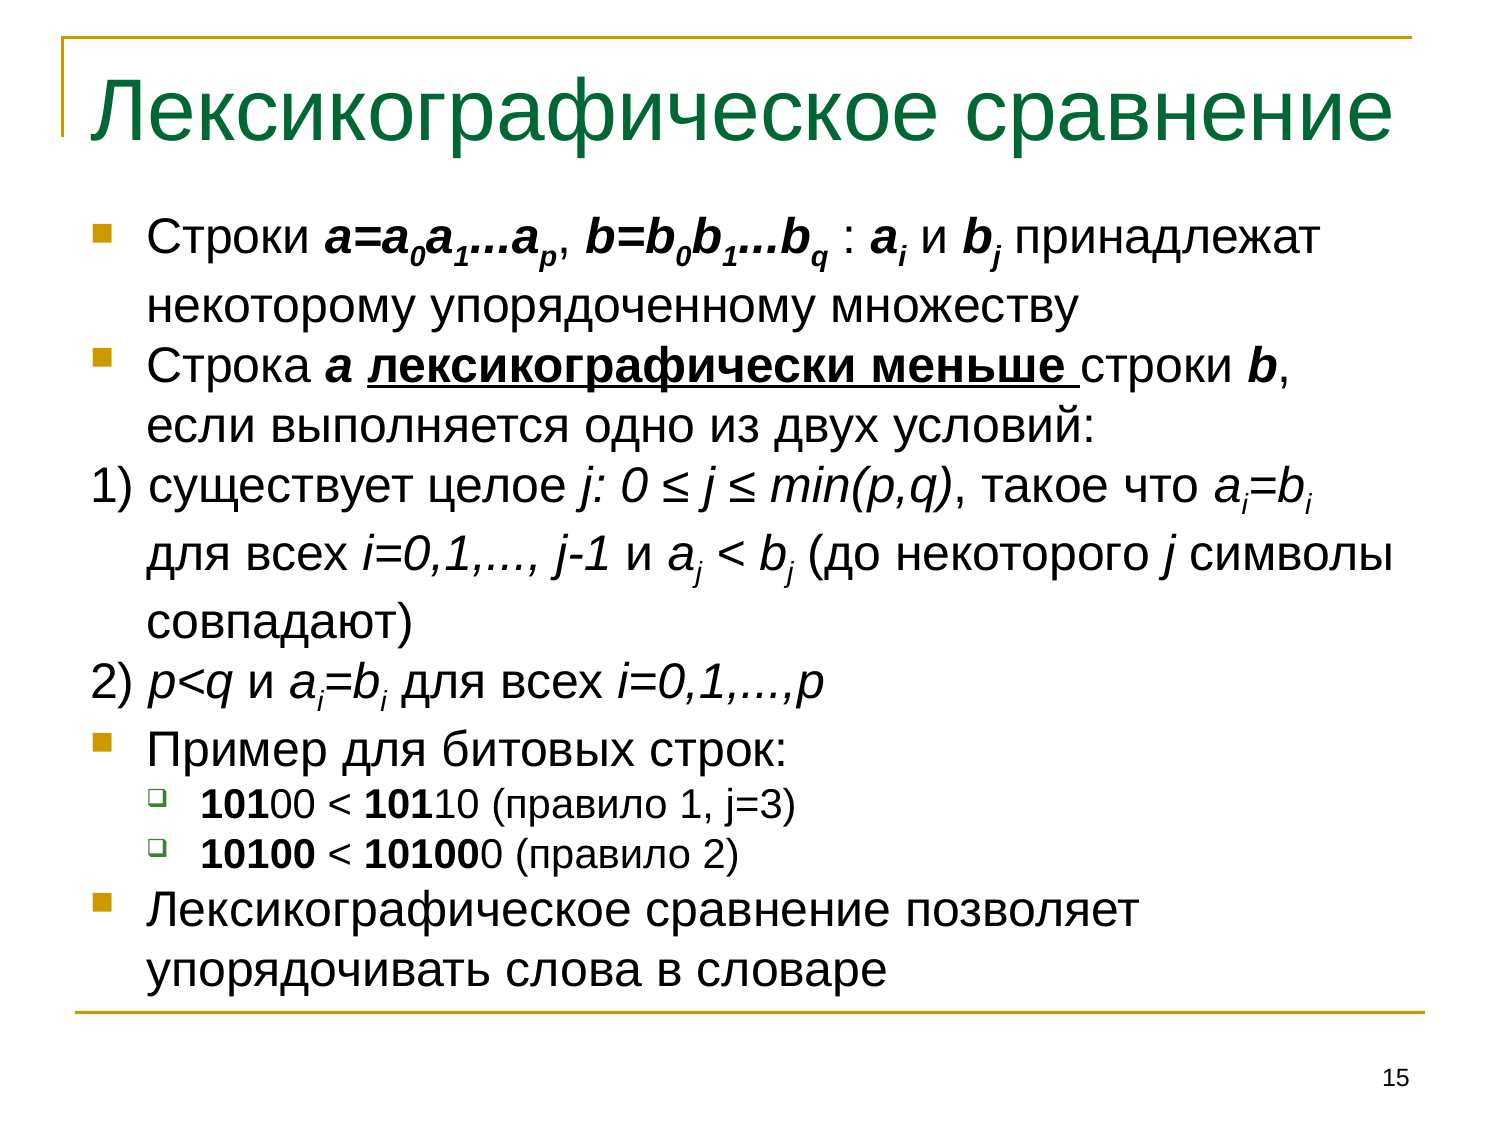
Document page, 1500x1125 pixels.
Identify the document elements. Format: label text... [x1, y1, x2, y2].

title Лексикографическое сравнение [74, 45, 1426, 173]
slide_number 15 [1074, 1023, 1426, 1100]
list Строки a=a0a1...ap, b=b0b1...bq : ai и bj принадлежат некоторому упорядоченному множеству Строка a лексикографически меньше строки b, если выполняется одно из двух условий: 1) существует целое j: 0 ≤ j ≤ min(p,q), такое что ai=bi для всех i=0,1,..., j-1 и aj < bj (до некоторого j символы совпадают) 2) p<q и ai=bi для всех i=0,1,...,p Пример для битовых строк: 10100 < 10110 (правило 1, j=3) 10100 < 101000 (правило 2) Лексикографическое сравнение позволяет упорядочивать слова в словаре [74, 196, 1426, 1006]
